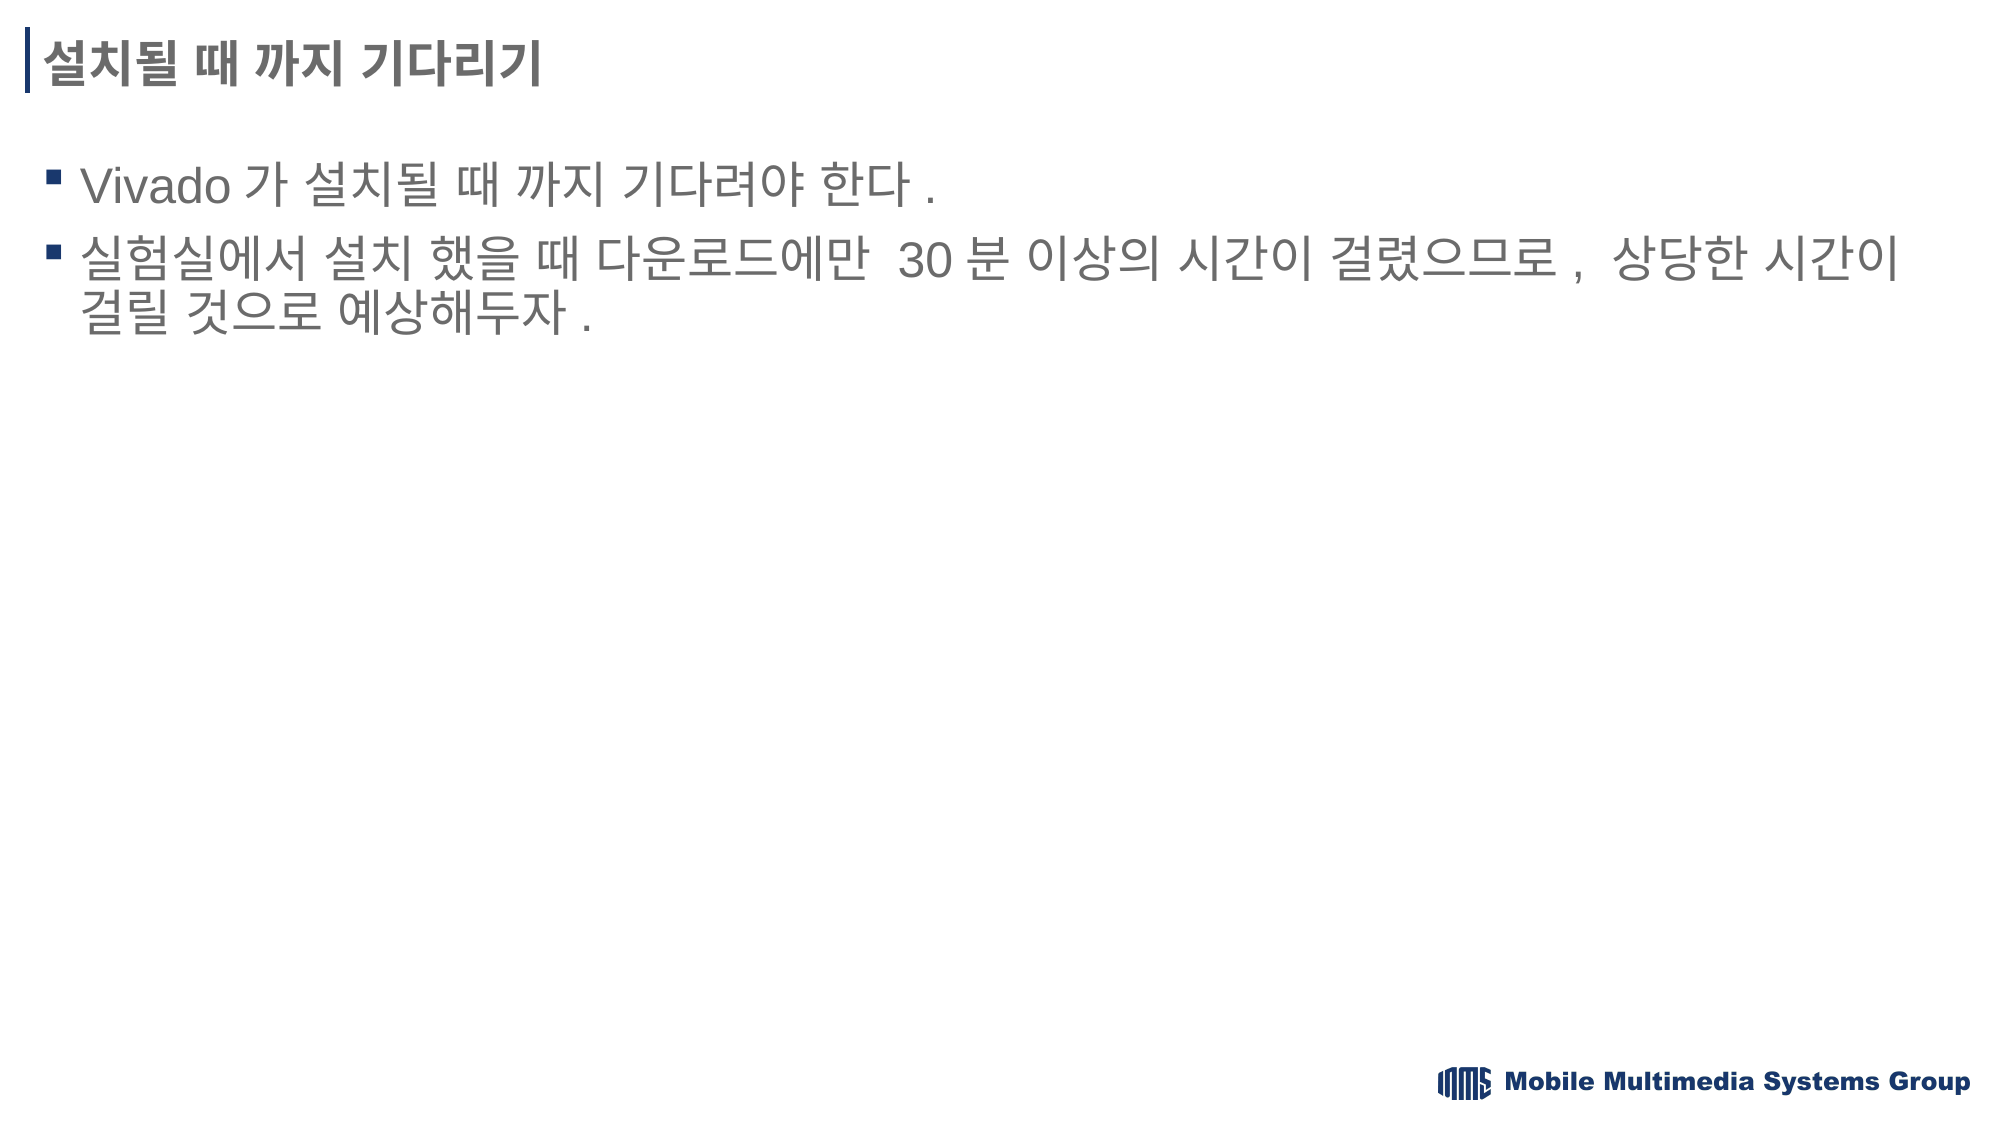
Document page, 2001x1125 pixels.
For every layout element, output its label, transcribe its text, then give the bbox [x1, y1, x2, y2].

title 설치될 때 까지 기다리기 [27, 27, 1973, 105]
list Vivado가 설치될 때 까지 기다려야 한다. 실험실에서 설치 했을 때 다운로드에만 30분 이상의 시간이 걸렸으므로, 상당한 시간이 걸릴 것으로 예상해두자. [27, 152, 1970, 867]
picture [1438, 1067, 1970, 1100]
